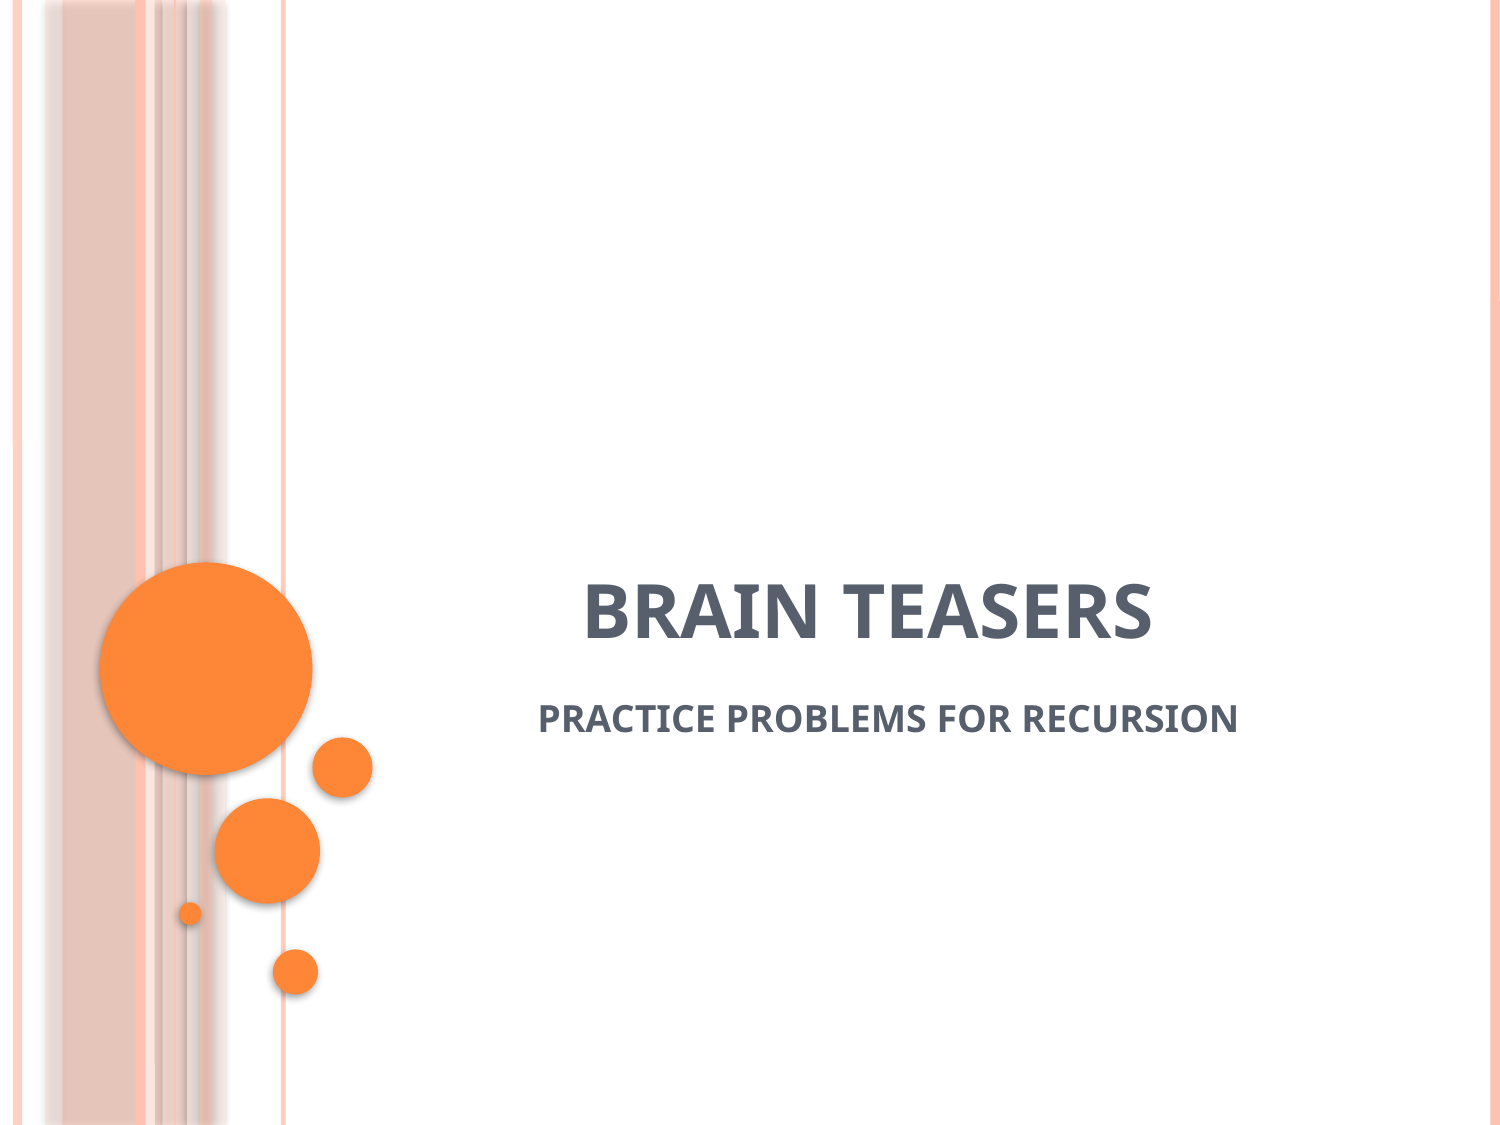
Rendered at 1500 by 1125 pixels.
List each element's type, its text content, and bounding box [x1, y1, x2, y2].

subtitle PRACTICE PROBLEMS FOR RECURSION [425, 687, 1438, 913]
title BRAIN TEASERS [387, 350, 1400, 661]
